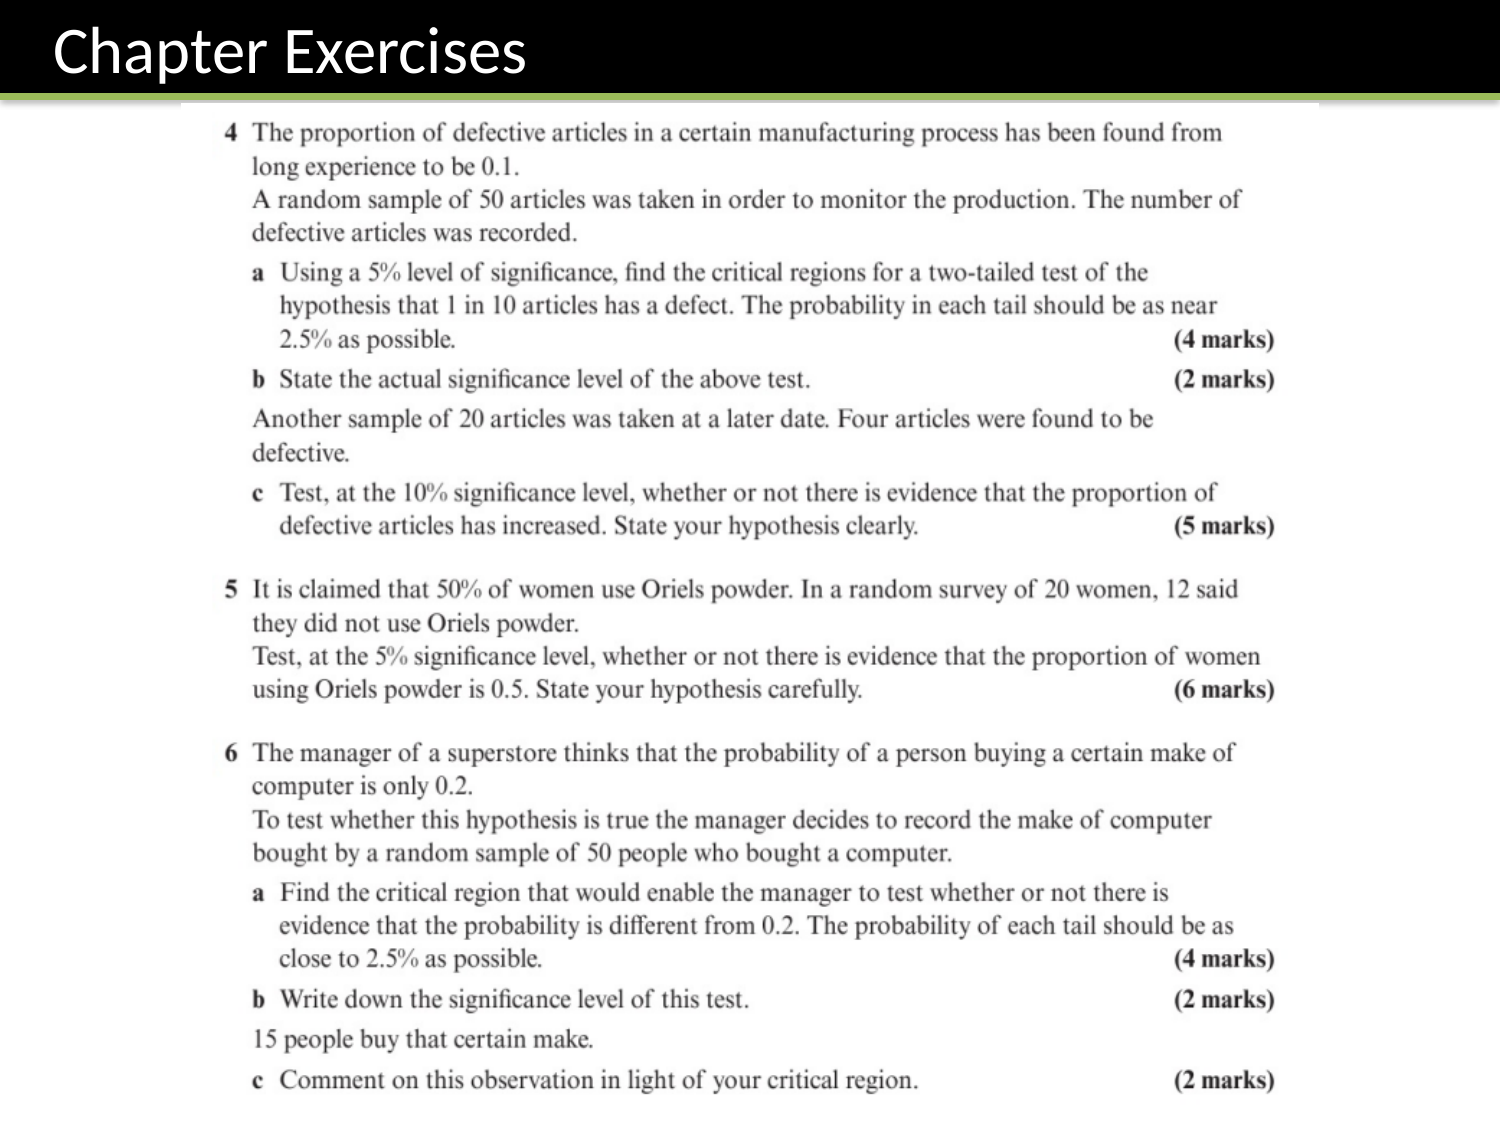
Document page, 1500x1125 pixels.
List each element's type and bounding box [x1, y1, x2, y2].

text_box [0, 0, 1500, 99]
picture [181, 103, 1319, 1123]
